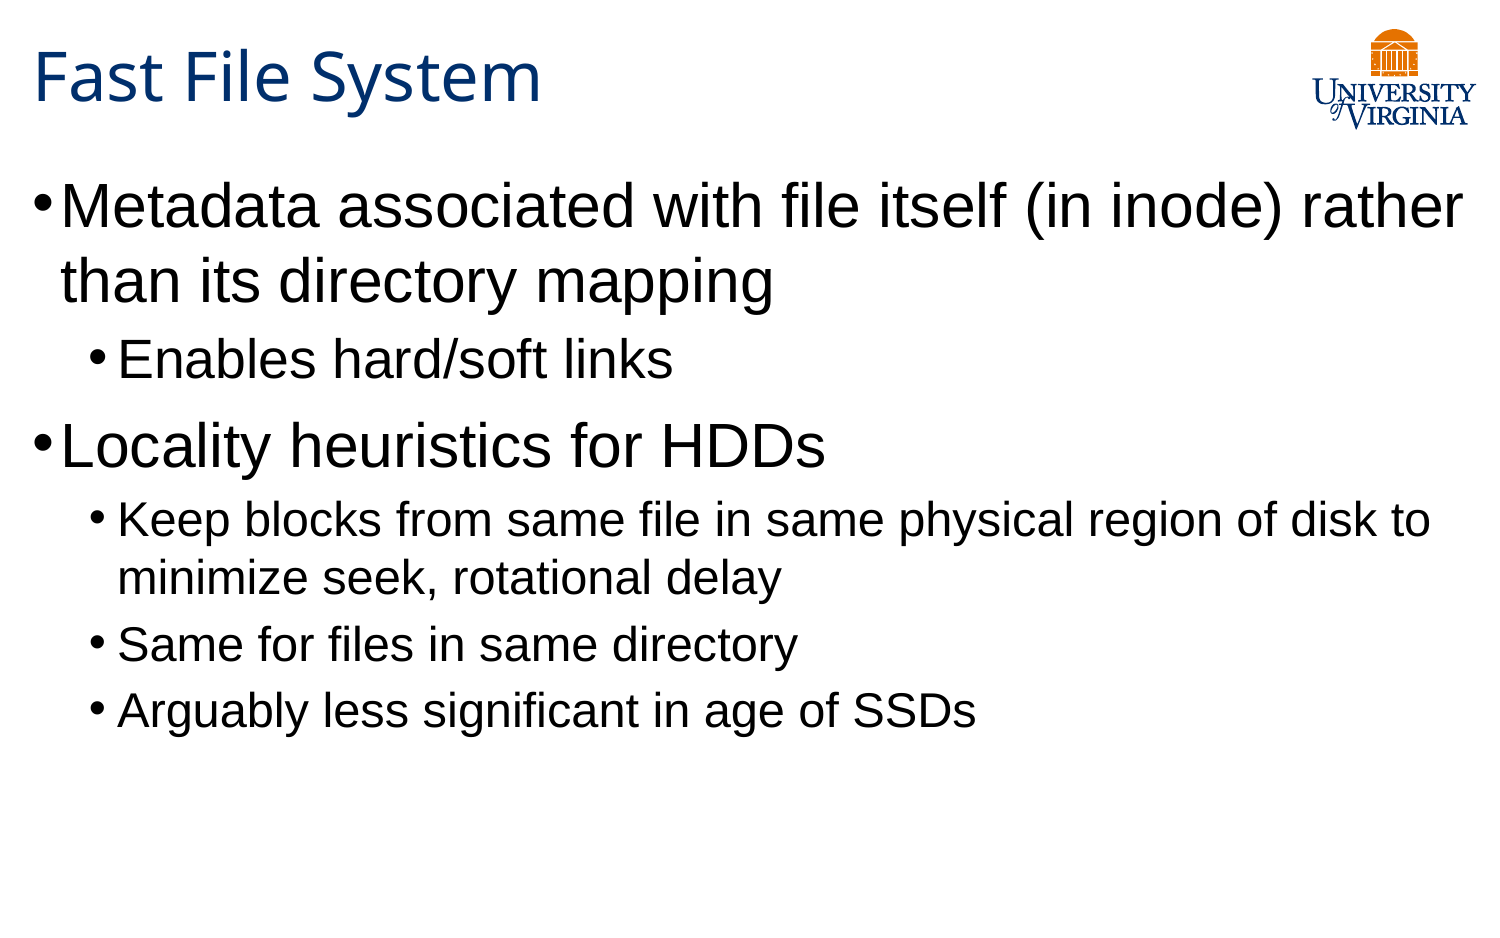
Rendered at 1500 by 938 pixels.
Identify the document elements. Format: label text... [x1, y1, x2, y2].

list Metadata associated with file itself (in inode) rather than its directory mapping Enables hard/soft links Locality heuristics for HDDs Keep blocks from same file in same physical region of disk to minimize seek, rotational delay Same for files in same directory Arguably less significant in age of SSDs [17, 157, 1483, 845]
title Fast File System [17, 14, 1297, 145]
